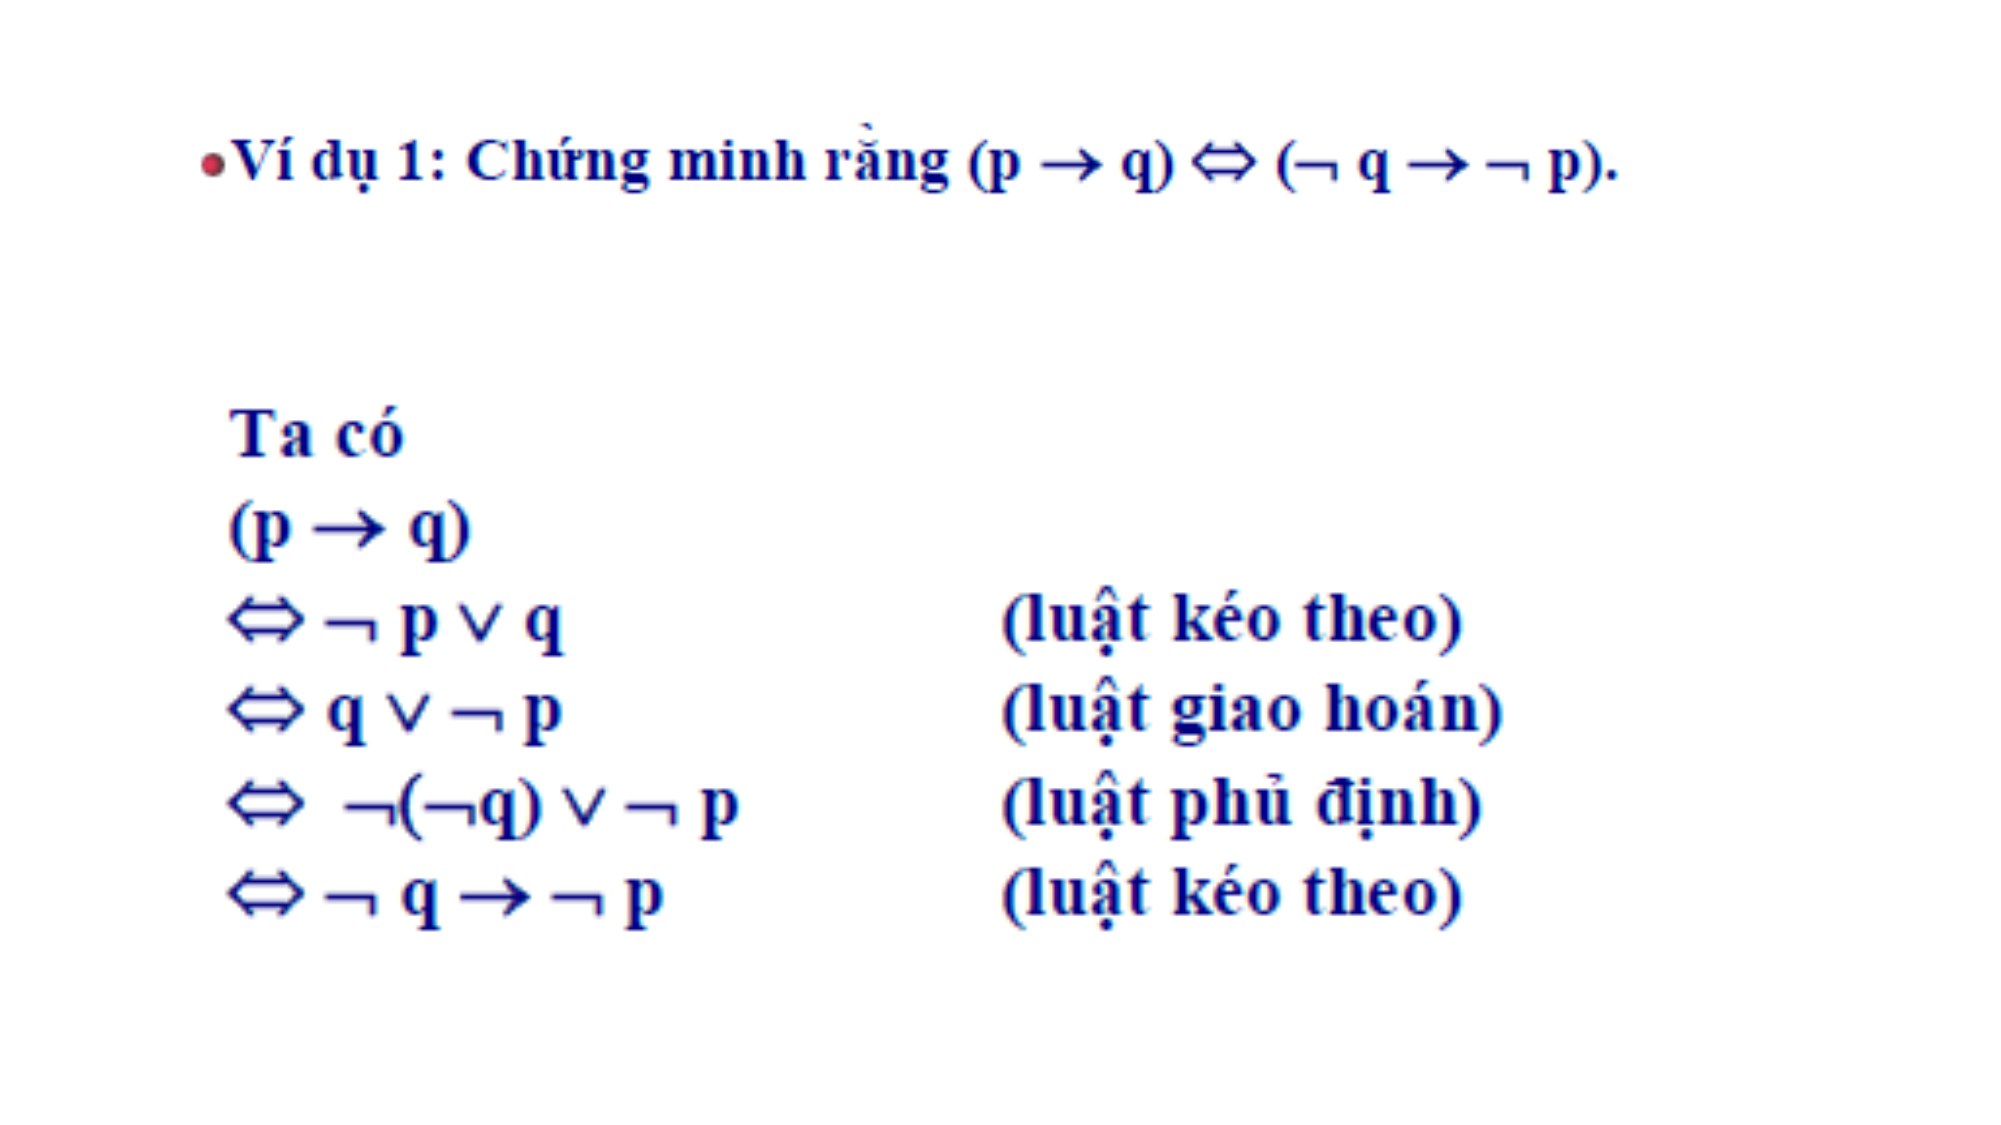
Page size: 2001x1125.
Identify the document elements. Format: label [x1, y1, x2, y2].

picture [200, 372, 1625, 967]
picture [173, 121, 1652, 221]
